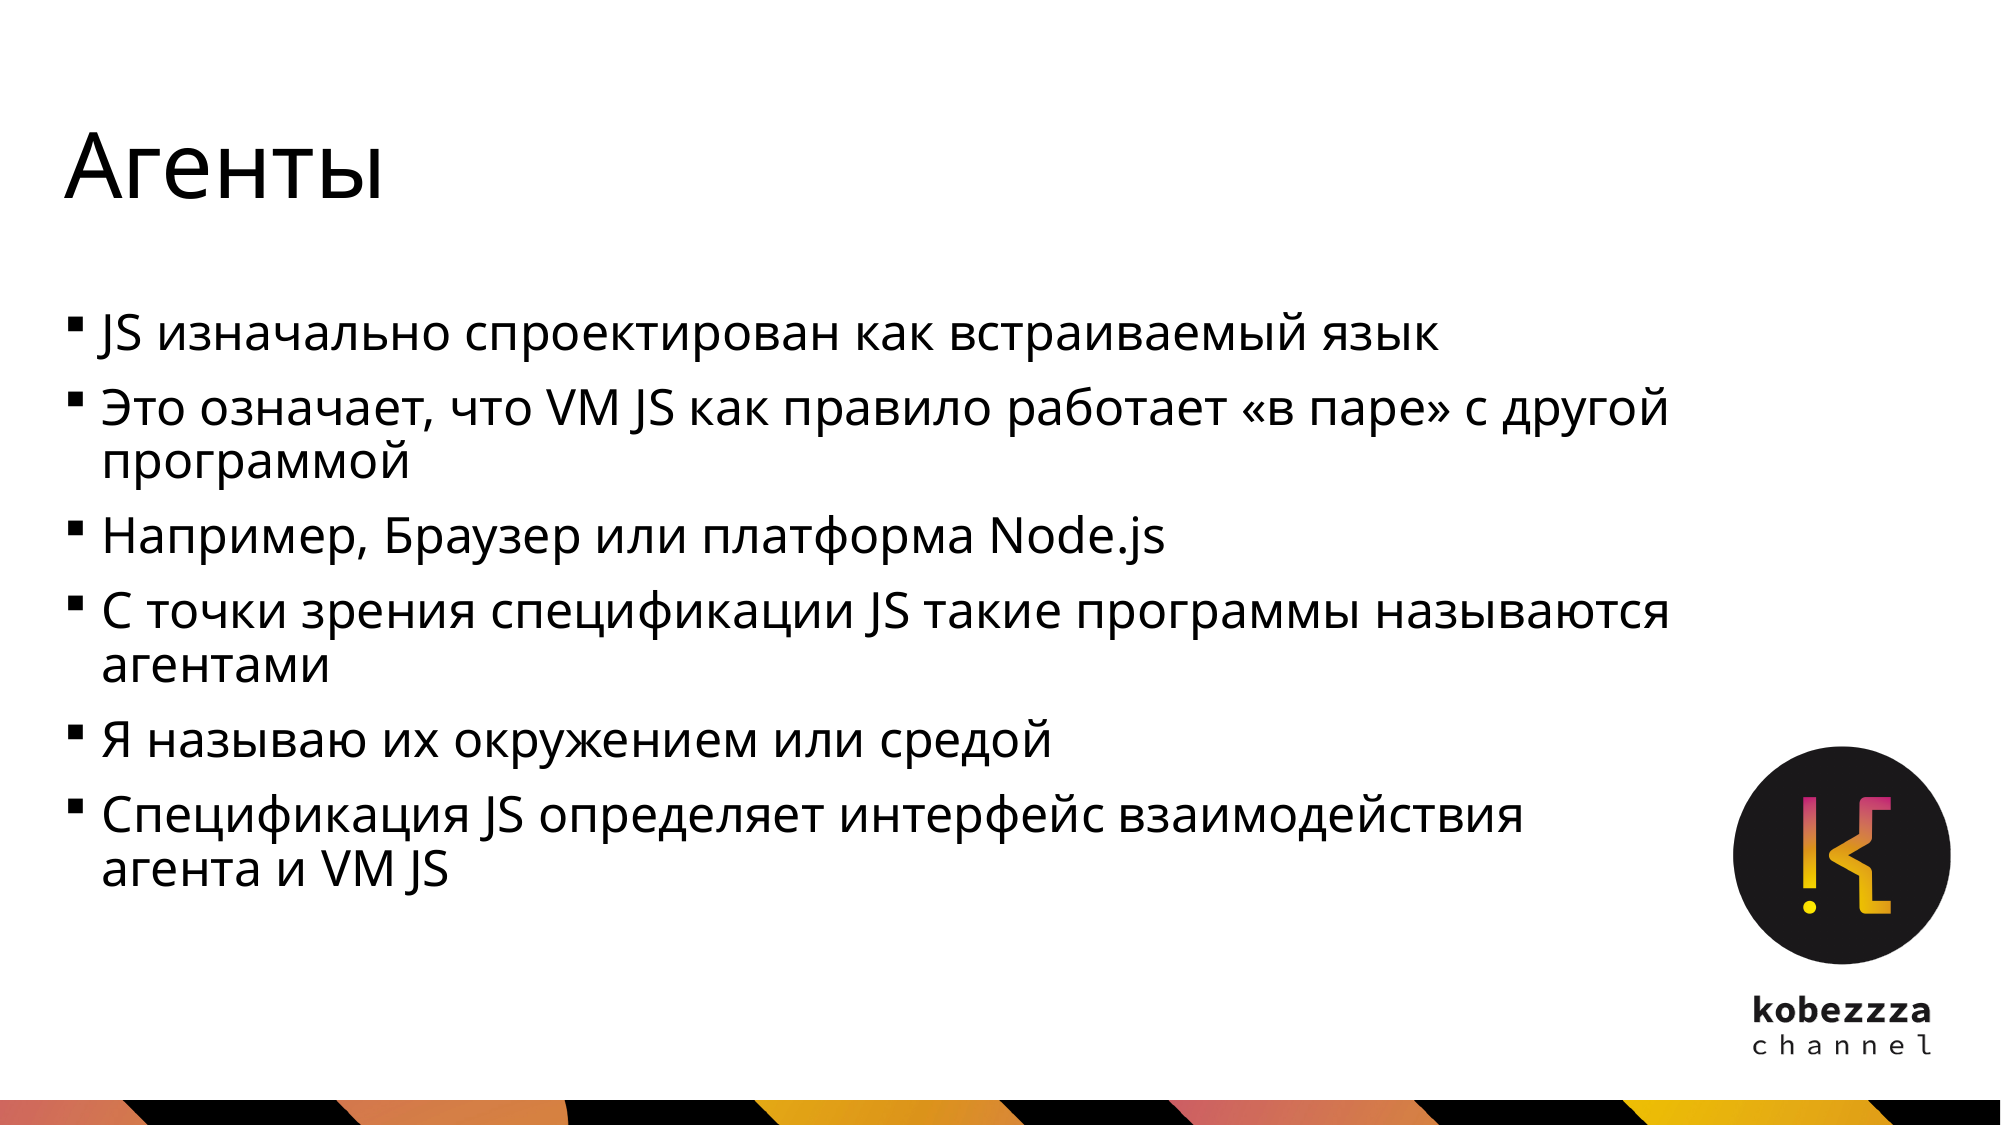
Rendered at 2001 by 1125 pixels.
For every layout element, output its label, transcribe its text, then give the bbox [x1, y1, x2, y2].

title Агенты [49, 59, 1913, 278]
list JS изначально спроектирован как встраиваемый язык Это означает, что VM JS как правило работает «в паре» с другой программой Например, Браузер или платформа Node.js С точки зрения спецификации JS такие программы называются агентами Я называю их окружением или средой Спецификация JS определяет интерфейс взаимодействия агента и VM JS [49, 299, 1695, 1014]
picture [0, 0, 2001, 1125]
